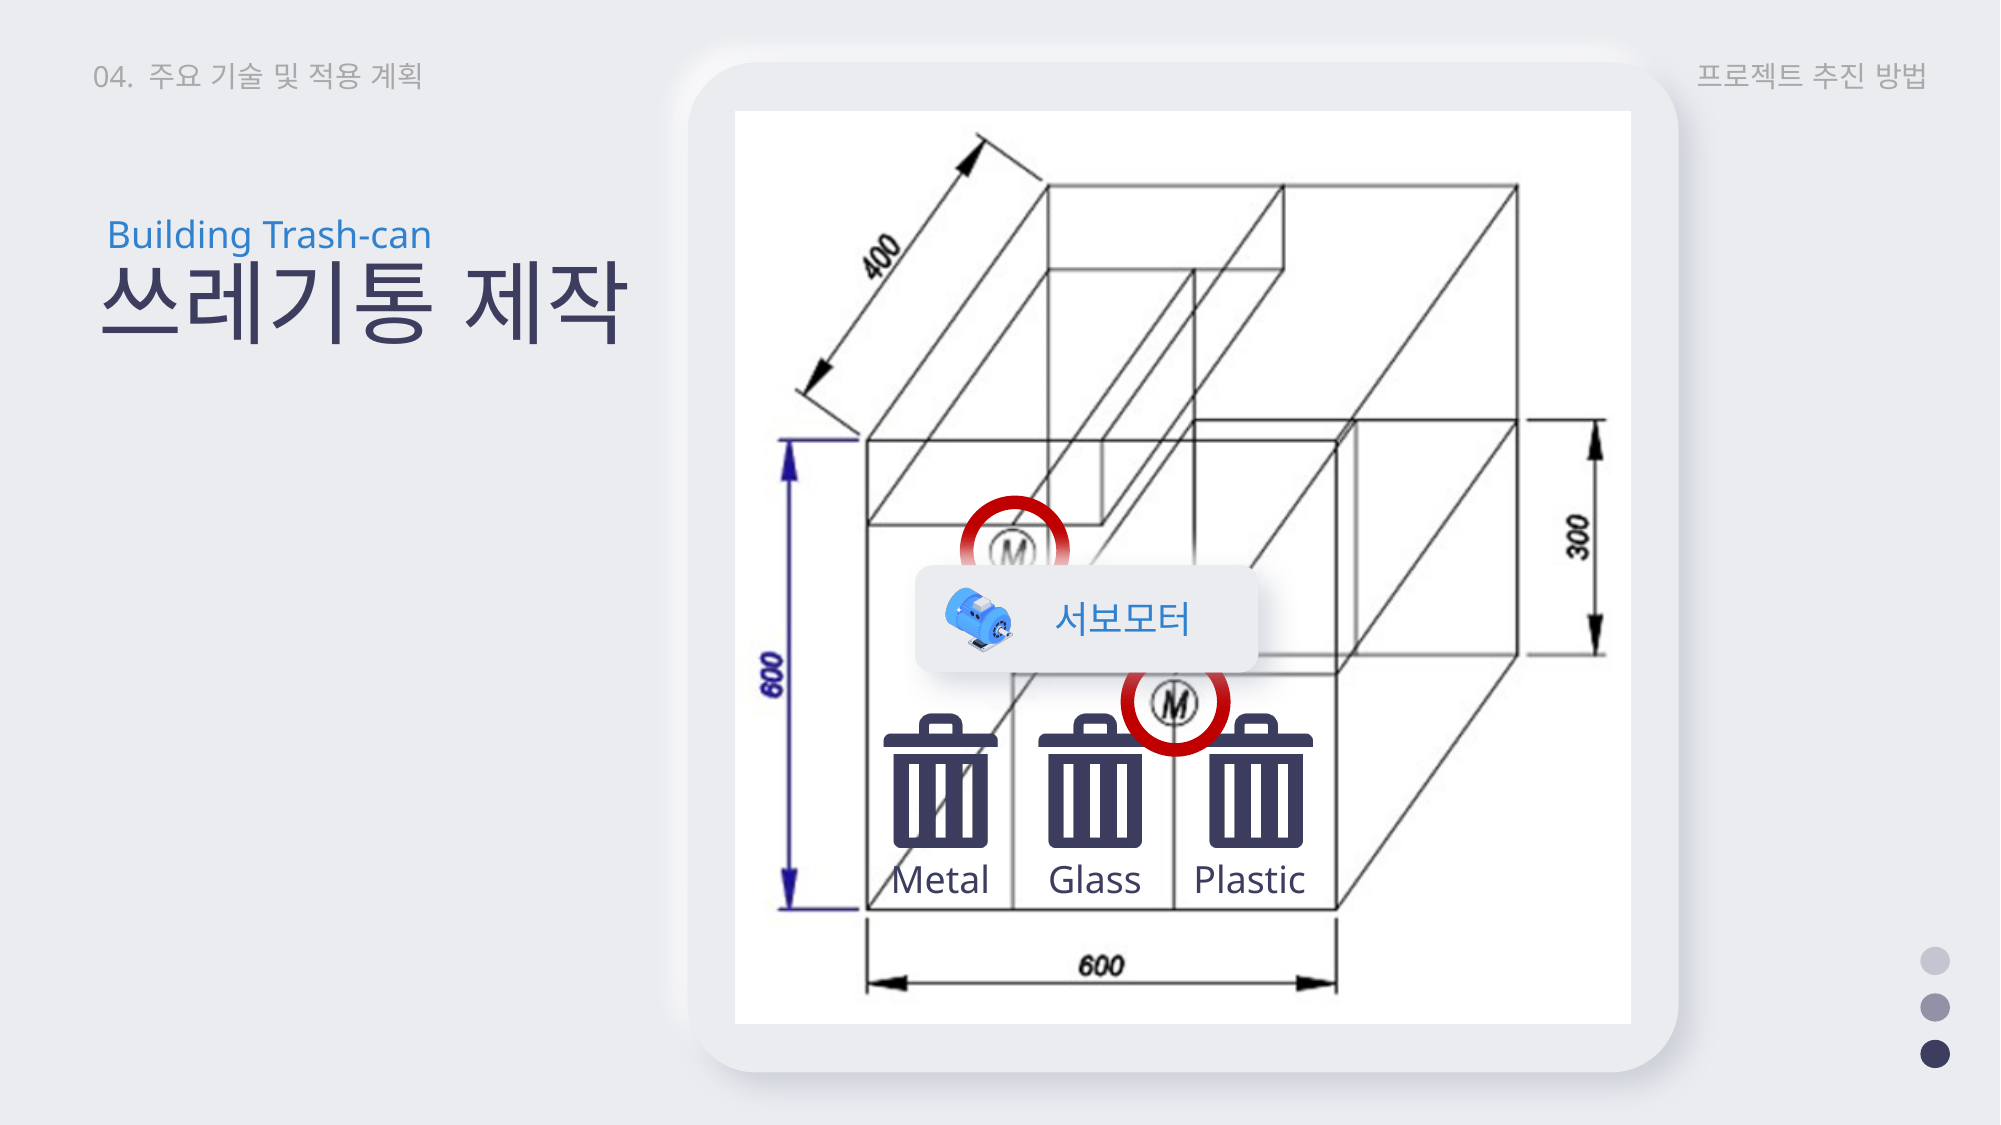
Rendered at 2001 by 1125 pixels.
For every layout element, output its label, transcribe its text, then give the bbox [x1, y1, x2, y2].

text_box 04. 주요 기술 및 적용 계획 [78, 50, 440, 101]
text_box 쓰레기통 제작 [84, 238, 647, 364]
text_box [915, 565, 1259, 673]
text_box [688, 62, 1679, 1073]
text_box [1920, 946, 1950, 1069]
text_box Building Trash-can [91, 204, 458, 238]
text_box 프로젝트 추진 방법 [1681, 50, 1944, 101]
